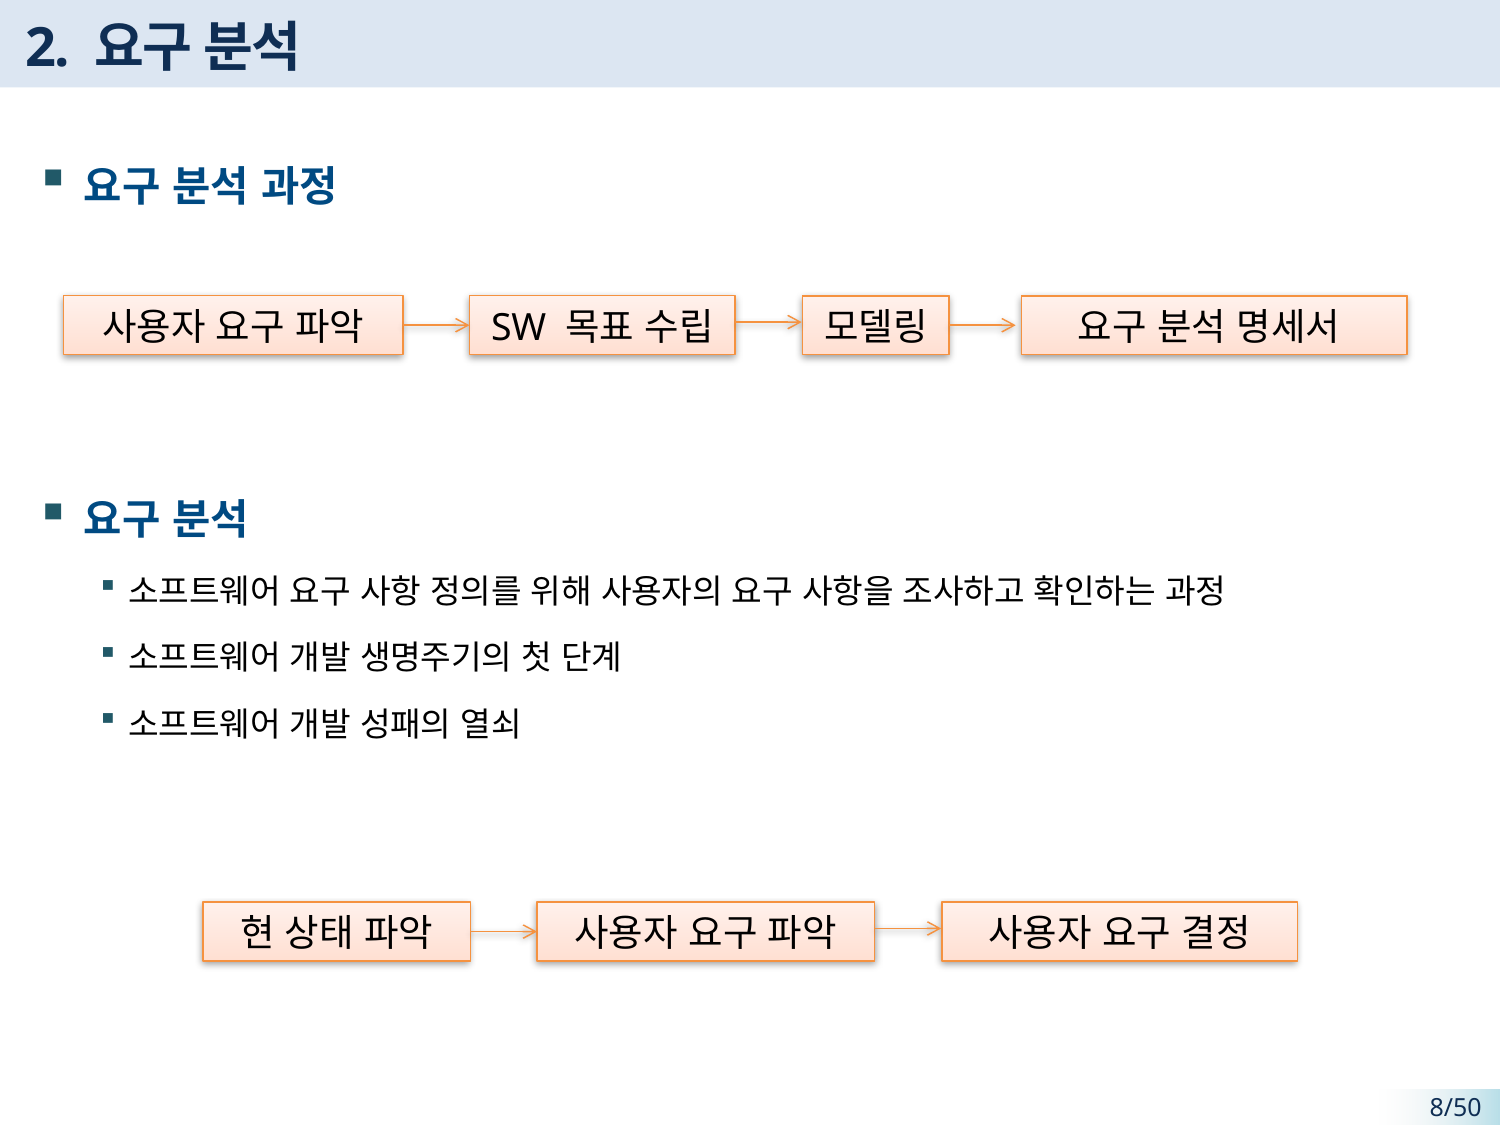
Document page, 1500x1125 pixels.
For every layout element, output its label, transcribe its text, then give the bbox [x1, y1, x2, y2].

text_box 요구 분석 명세서 [1021, 295, 1408, 355]
title 2. 요구 분석 [10, 5, 1288, 84]
list 요구 분석 과정 요구 분석 소프트웨어 요구 사항 정의를 위해 사용자의 요구 사항을 조사하고 확인하는 과정 소프트웨어 개발 생명주기의 첫 단계 소프트웨어 개발 성패의 열쇠 [10, 126, 1481, 1057]
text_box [63, 295, 950, 355]
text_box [202, 901, 1298, 962]
